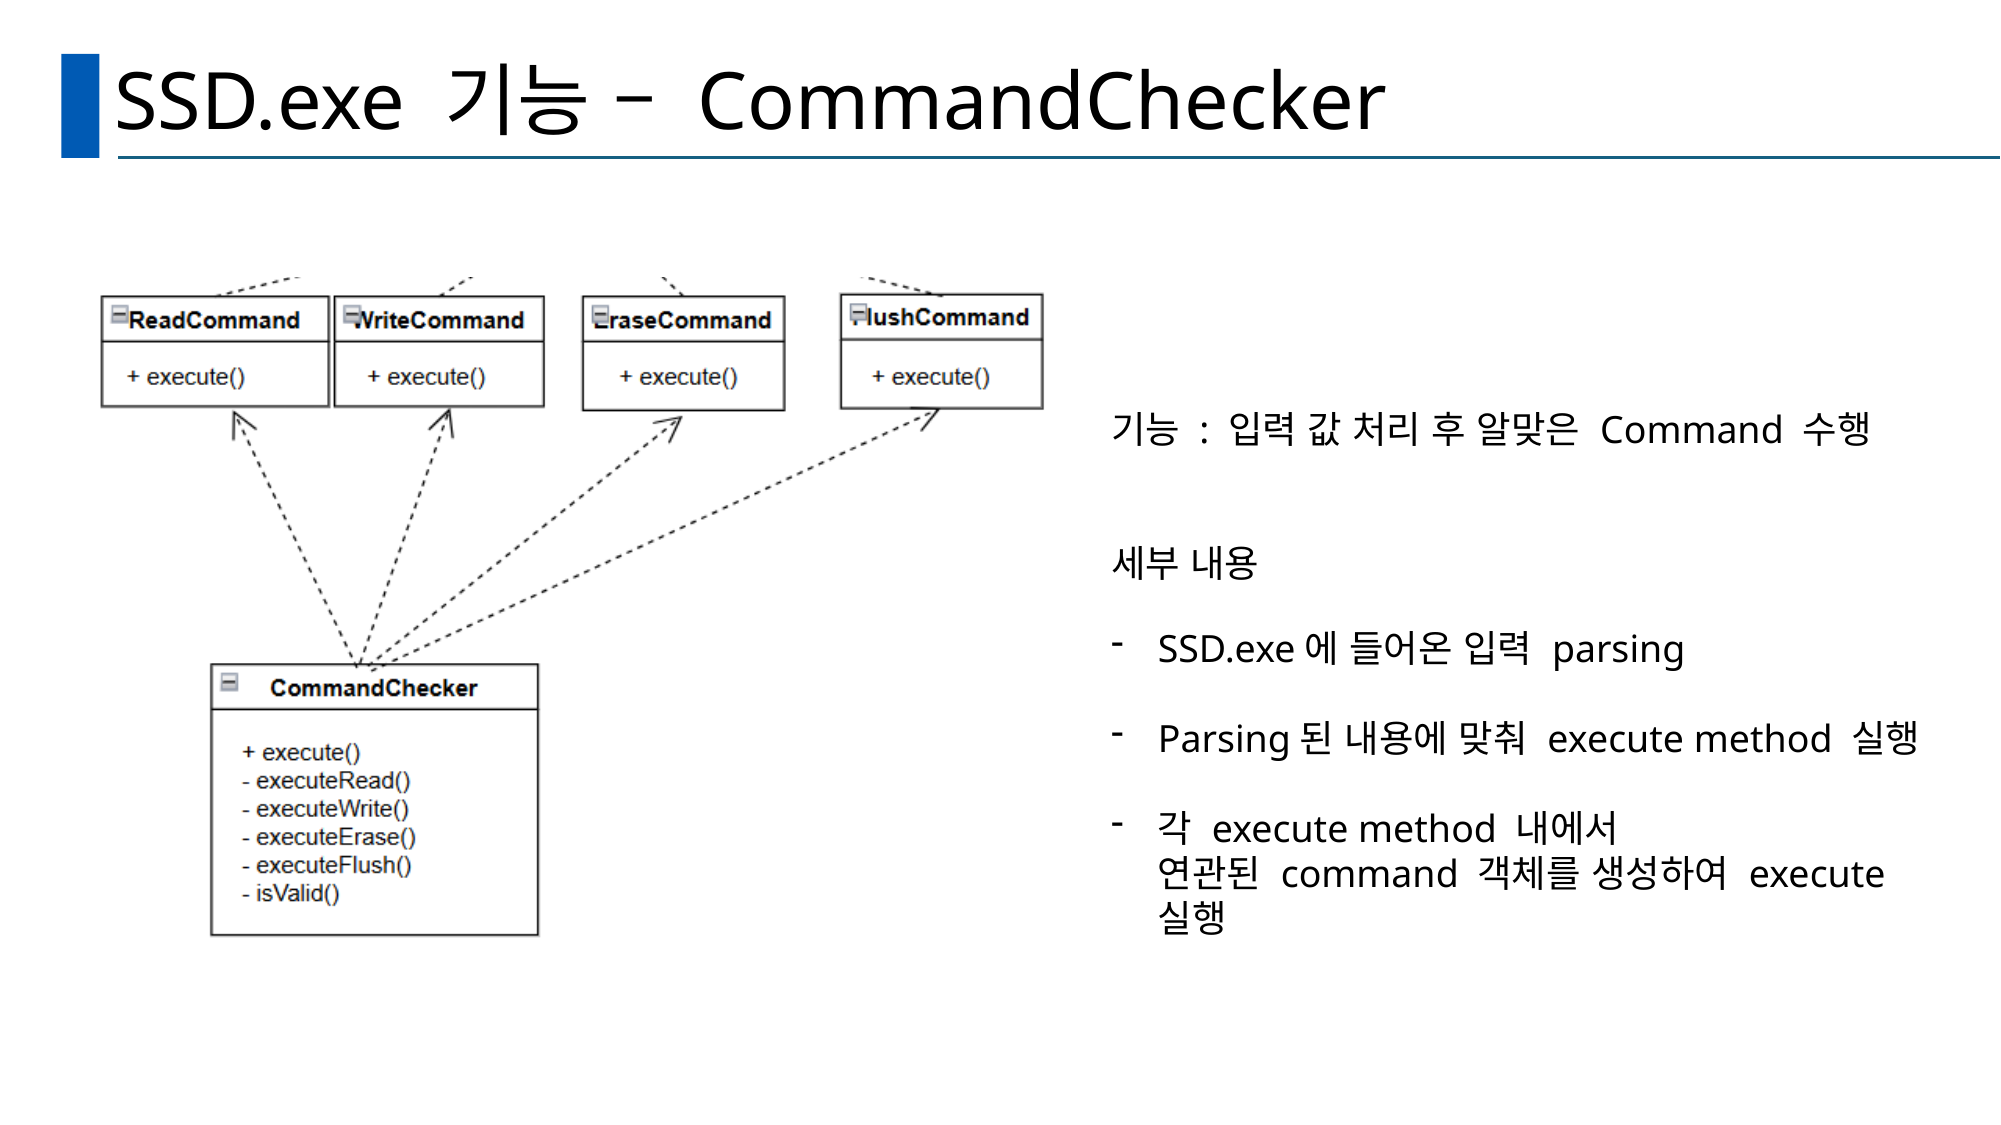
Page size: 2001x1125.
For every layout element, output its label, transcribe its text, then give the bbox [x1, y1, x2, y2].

text_box 기능 : 입력 값 처리 후 알맞은 Command 수행 [1096, 398, 1921, 459]
text_box 세부 내용 [1096, 532, 2000, 592]
text_box SSD.exe에 들어온 입력 parsing Parsing된 내용에 맞춰 execute method 실행 각 execute method 내에서 연관된 command 객체를 생성하여 execute실행 [1096, 617, 1975, 947]
picture [79, 277, 1055, 951]
title SSD.exe 기능 – CommandChecker [99, 50, 1825, 158]
